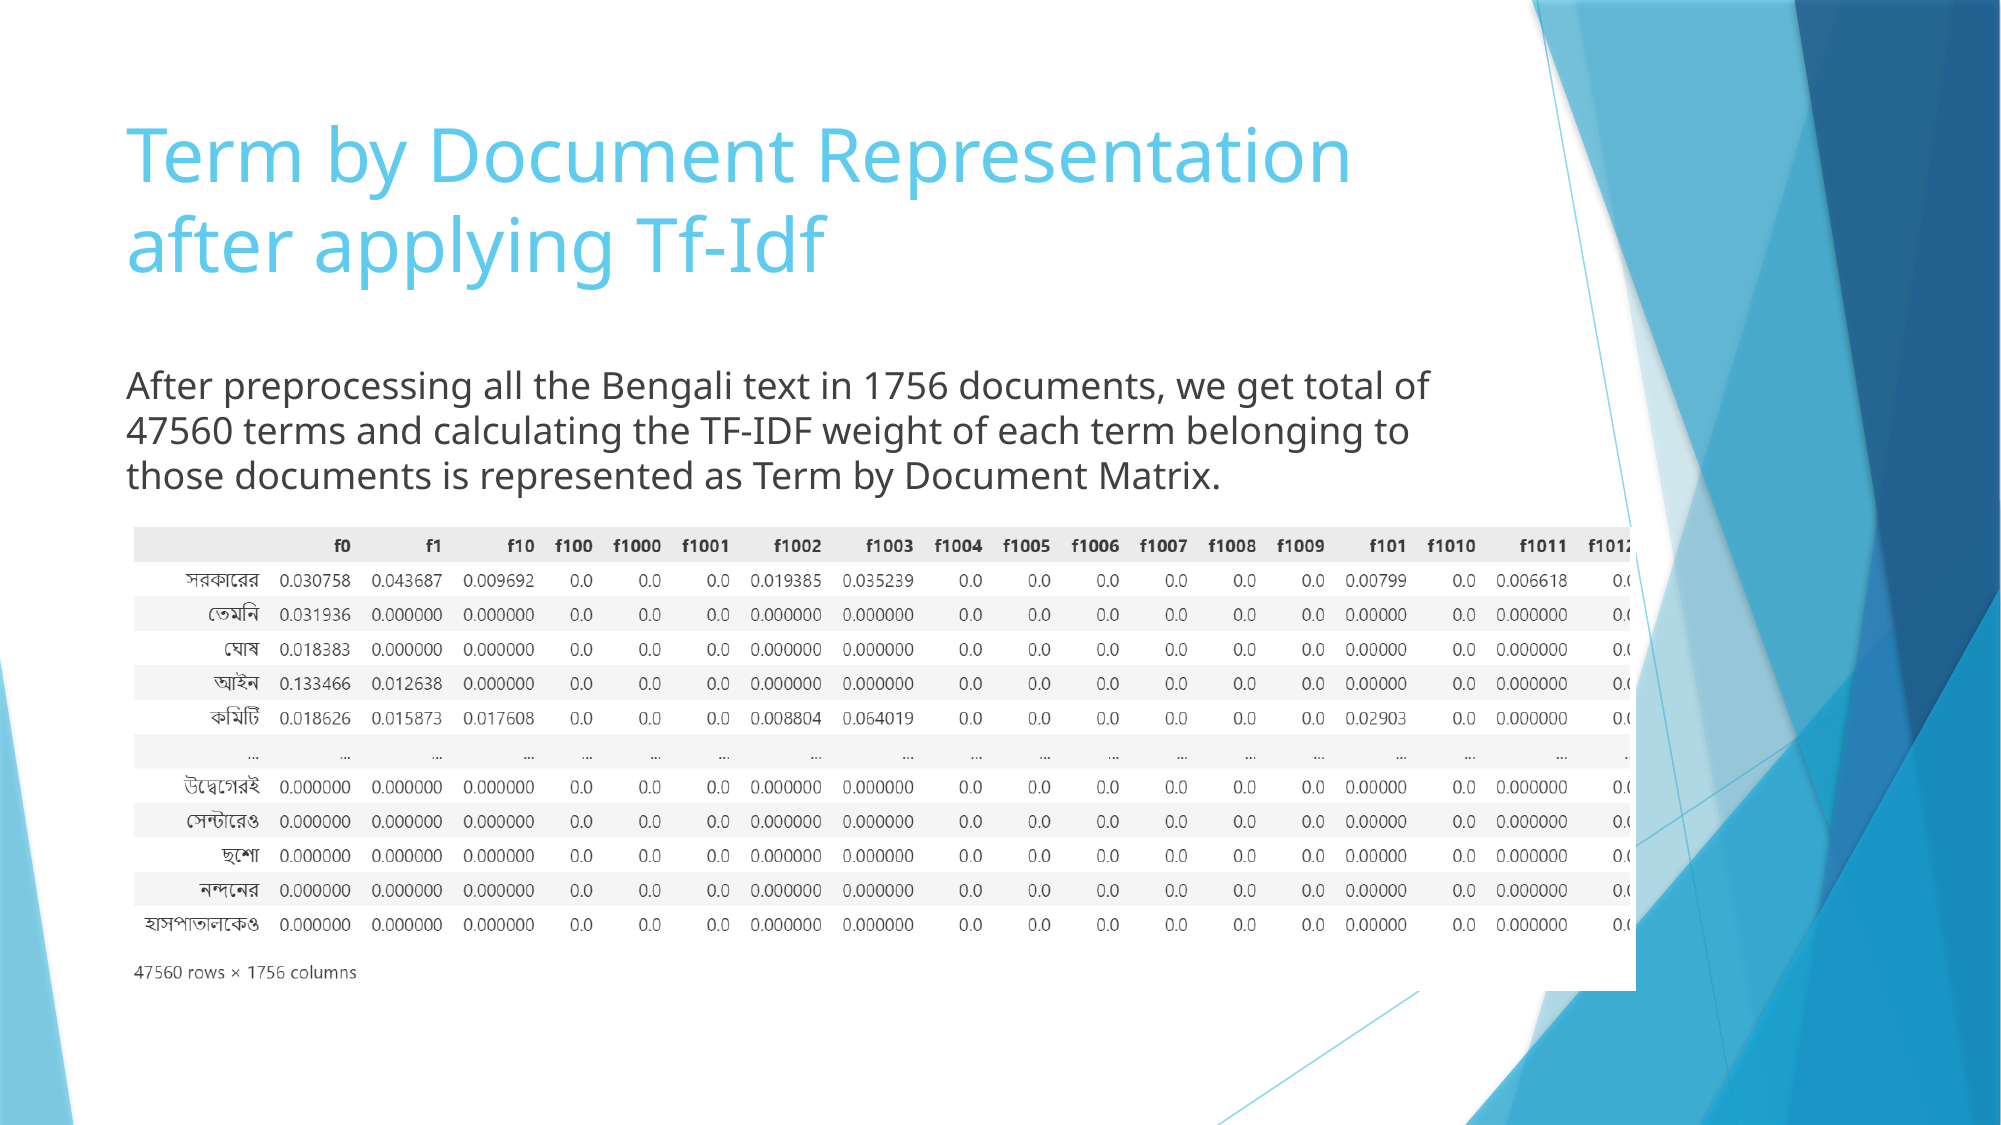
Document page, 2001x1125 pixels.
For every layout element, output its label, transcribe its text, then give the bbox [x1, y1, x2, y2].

picture [133, 526, 1637, 992]
title Term by Document Representation after applying Tf-Idf [111, 99, 1522, 317]
list After preprocessing all the Bengali text in 1756 documents, we get total of 47560 terms and calculating the TF-IDF weight of each term belonging to those documents is represented as Term by Document Matrix. [111, 354, 1522, 992]
